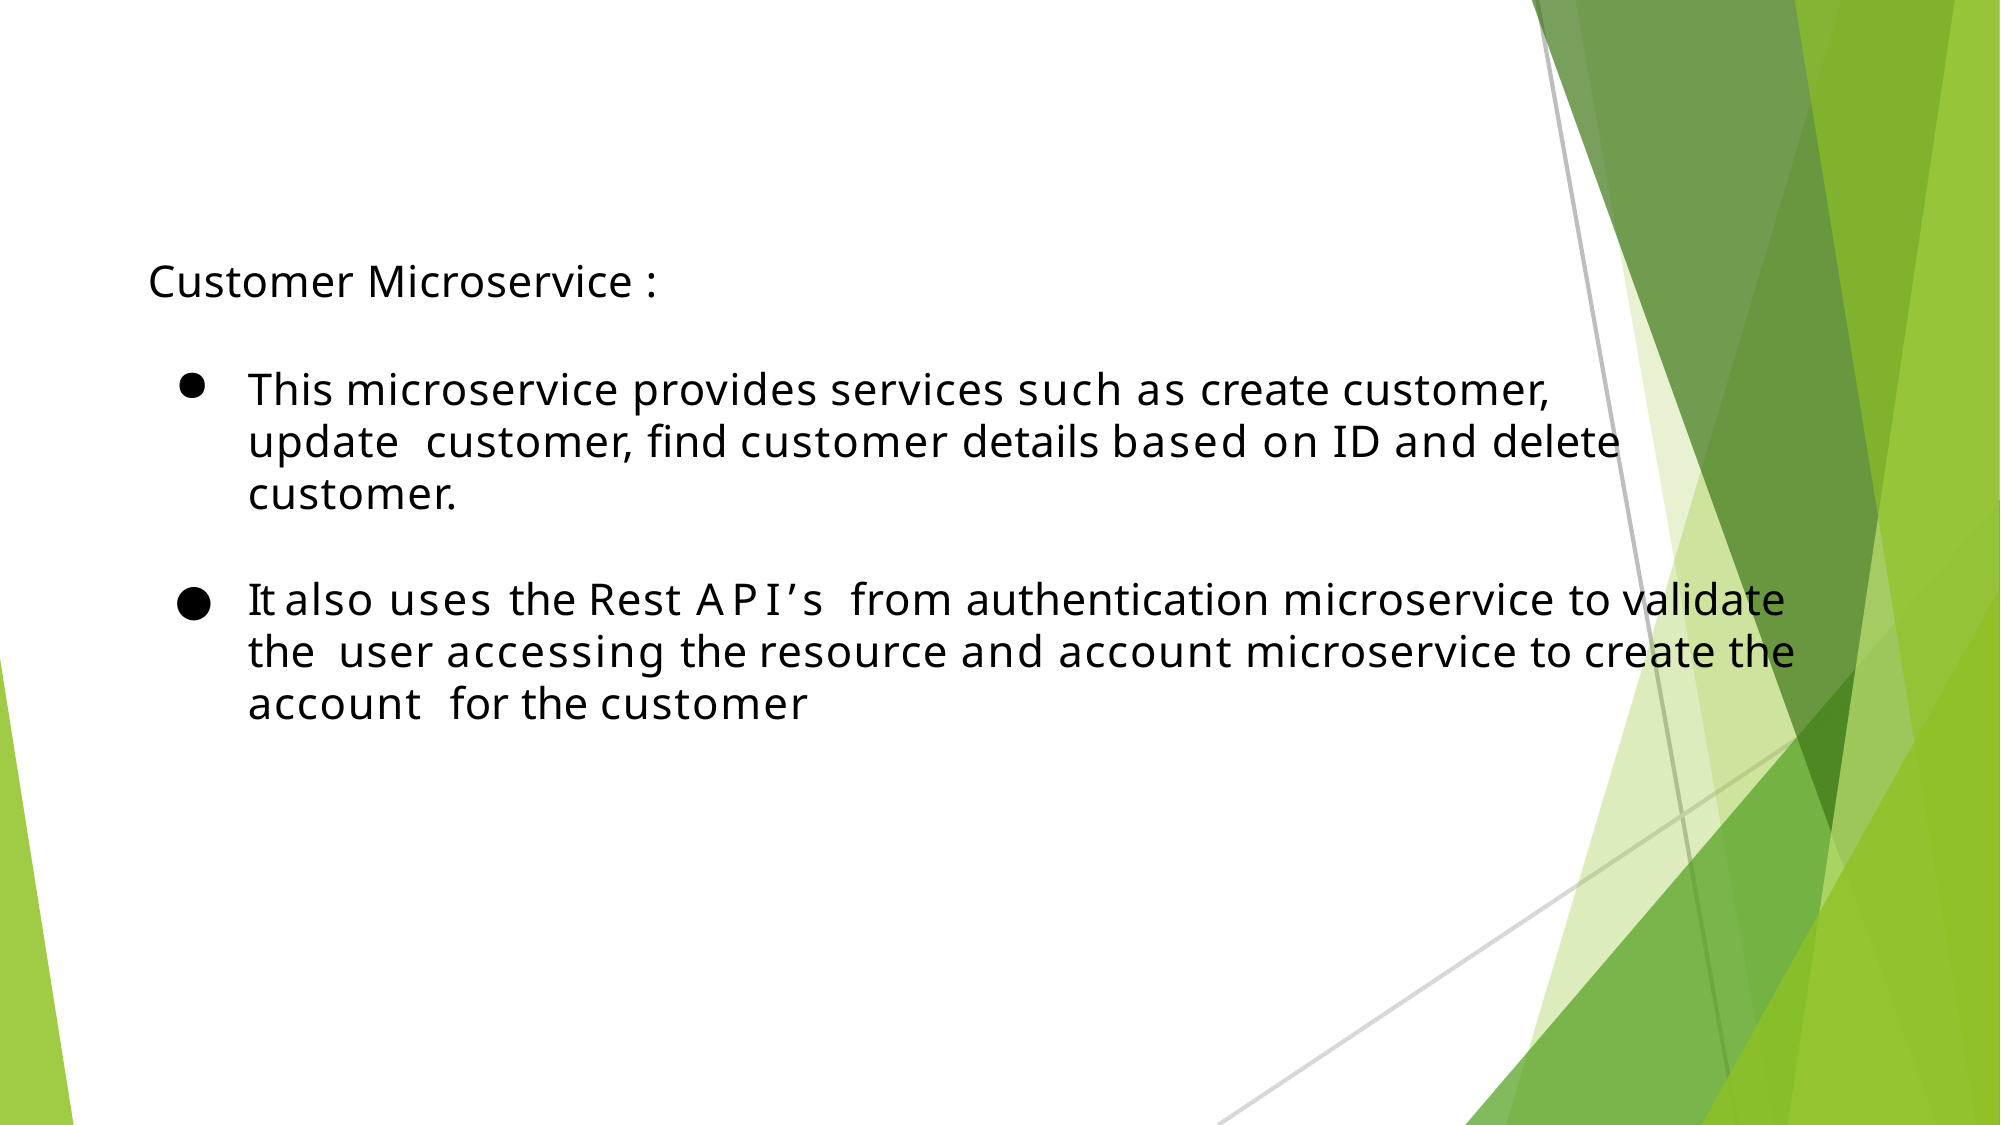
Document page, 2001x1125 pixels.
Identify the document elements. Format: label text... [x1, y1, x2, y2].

text_box Customer Microservice : This microservice provides services such as create customer, update customer, find customer details based on ID and delete customer. It also uses the Rest API’s from authentication microservice to validate the user accessing the resource and account microservice to create the account for the customer [145, 252, 1827, 729]
